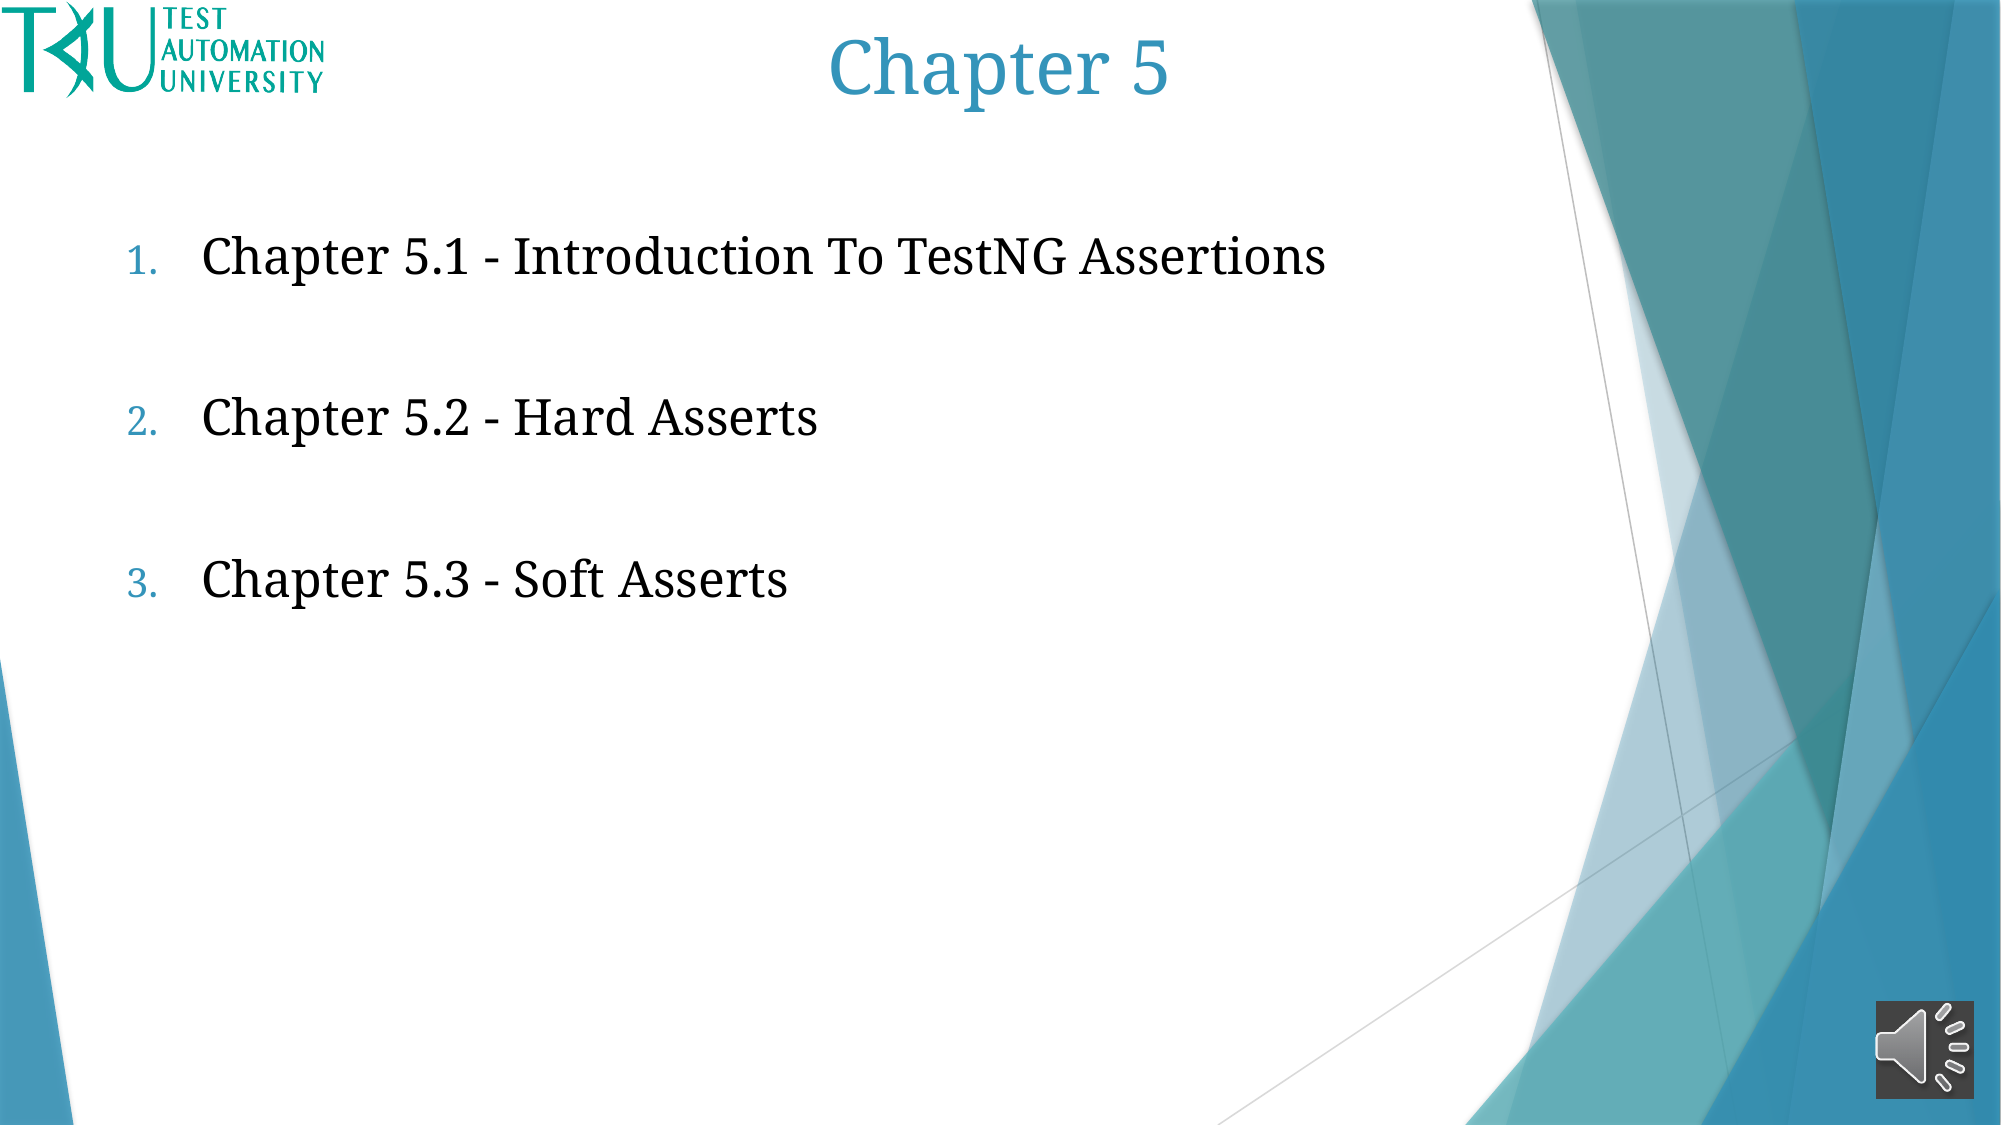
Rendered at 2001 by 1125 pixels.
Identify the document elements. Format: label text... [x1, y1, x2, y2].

title Chapter 5 [0, 11, 2000, 182]
list Chapter 5.1 - Introduction To TestNG Assertions Chapter 5.2 - Hard Asserts Chapter 5.3 - Soft Asserts [111, 216, 1562, 1050]
picture [0, 0, 325, 11]
picture [1874, 999, 1976, 1101]
